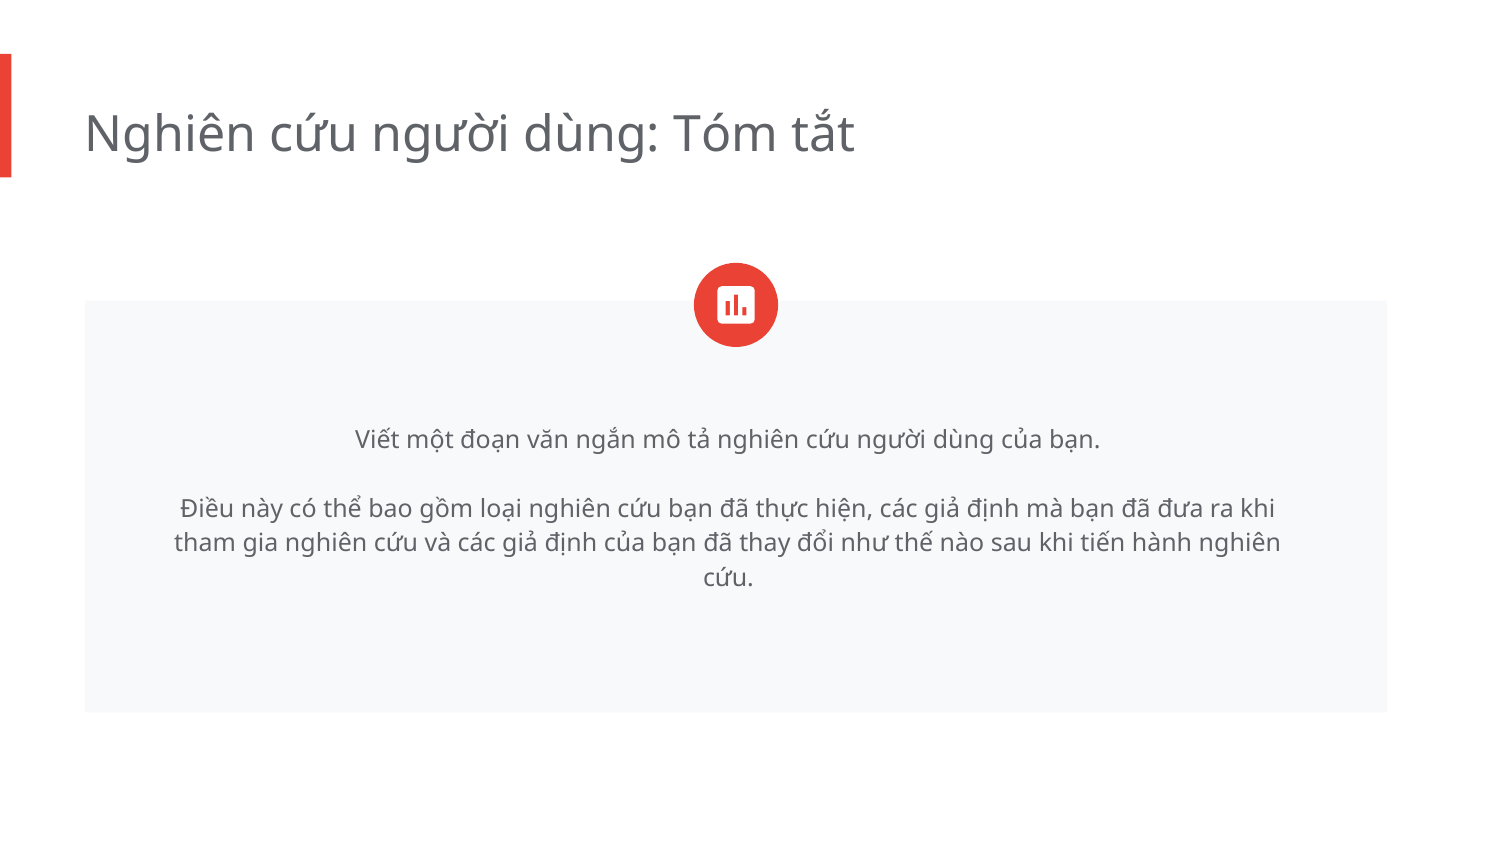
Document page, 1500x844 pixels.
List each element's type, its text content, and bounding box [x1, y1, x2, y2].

text_box [717, 286, 755, 324]
text_box Viết một đoạn văn ngắn mô tả nghiên cứu người dùng của bạn. Điều này có thể bao gồm loại nghiên cứu bạn đã thực hiện, các giả định mà bạn đã đưa ra khi tham gia nghiên cứu và các giả định của bạn đã thay đổi như thế nào sau khi tiến hành nghiên cứu. [150, 403, 1322, 606]
text_box [693, 262, 779, 348]
text_box Nghiên cứu người dùng: Tóm tắt [84, 85, 1095, 176]
text_box [84, 300, 1388, 713]
